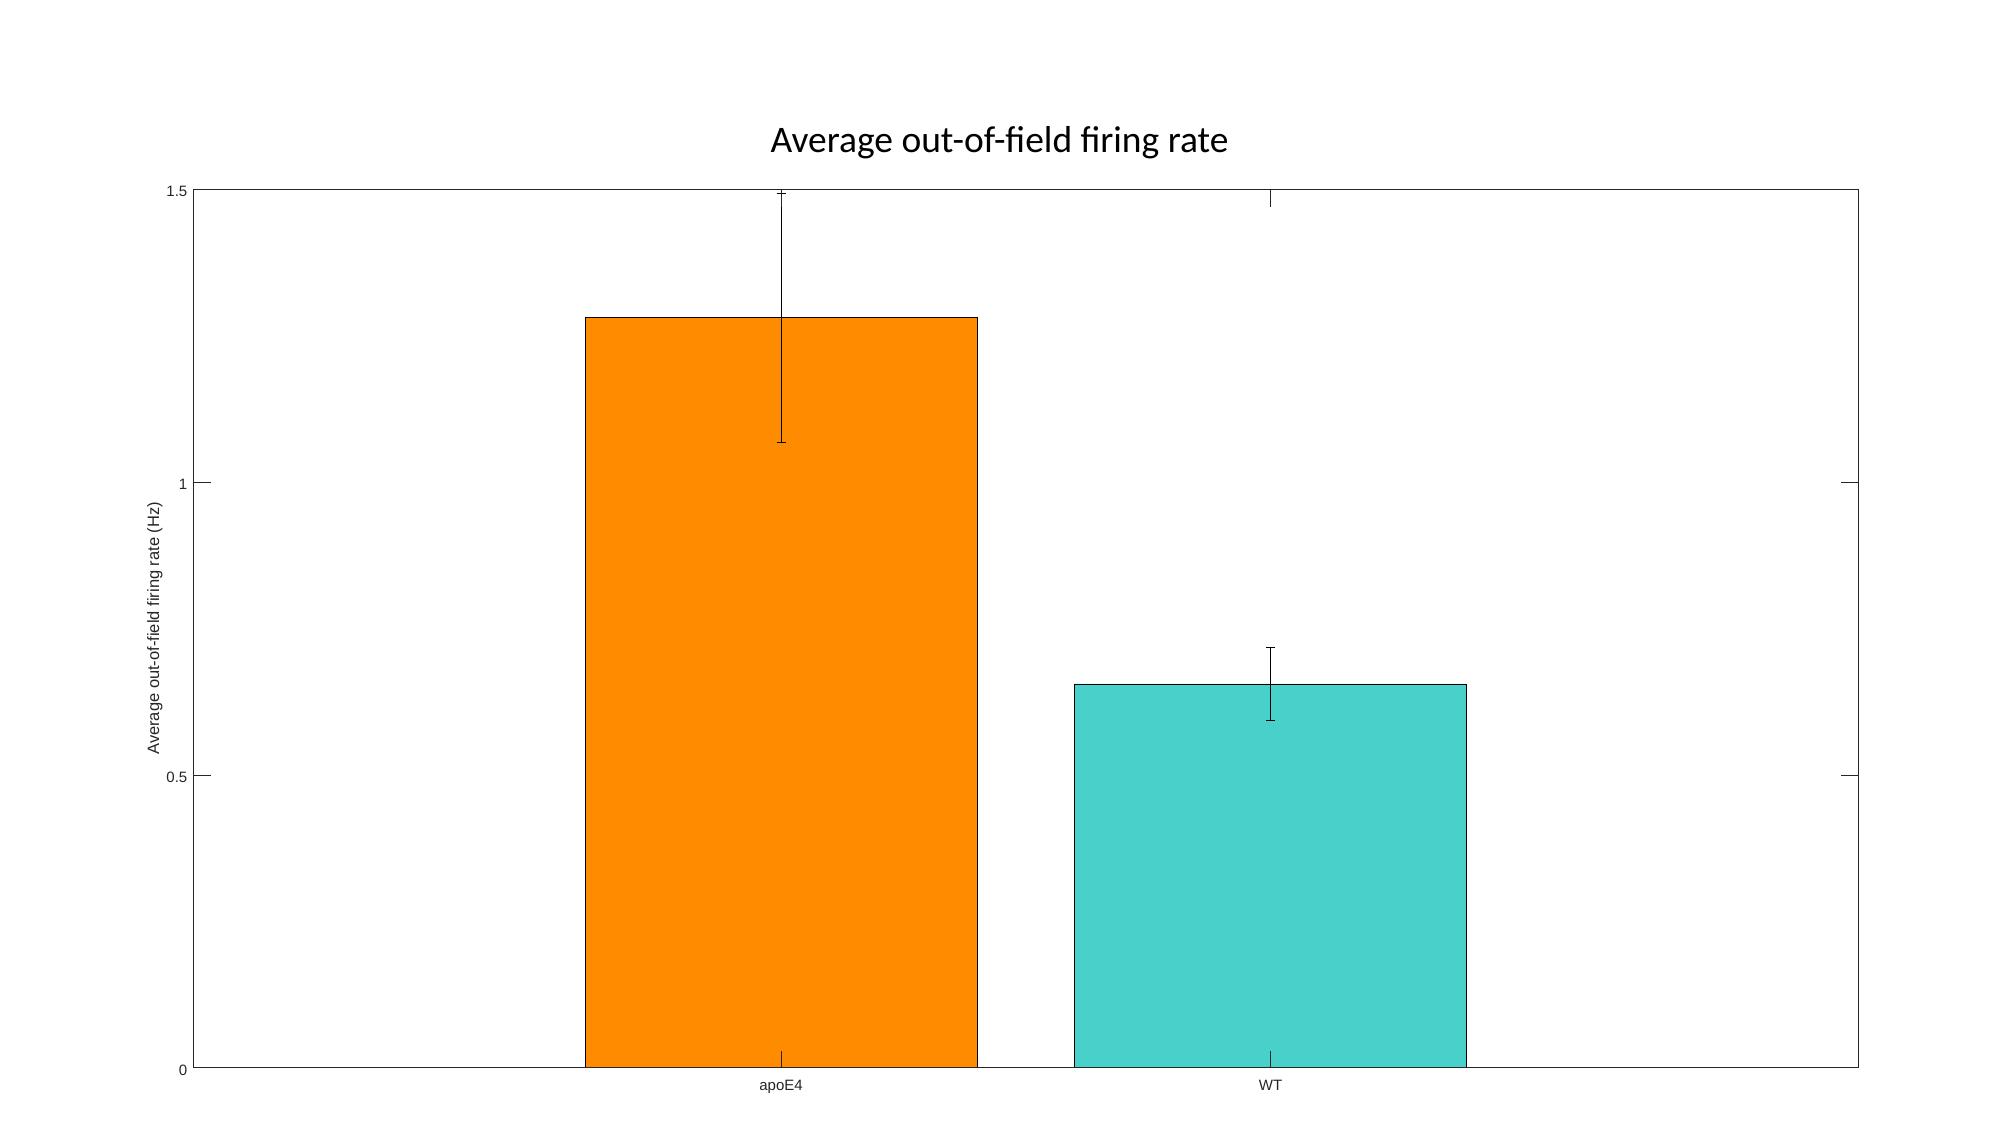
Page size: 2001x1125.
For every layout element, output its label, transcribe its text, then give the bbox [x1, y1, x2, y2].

text_box Average out-of-field firing rate [755, 107, 1244, 168]
picture [136, 179, 1864, 1093]
